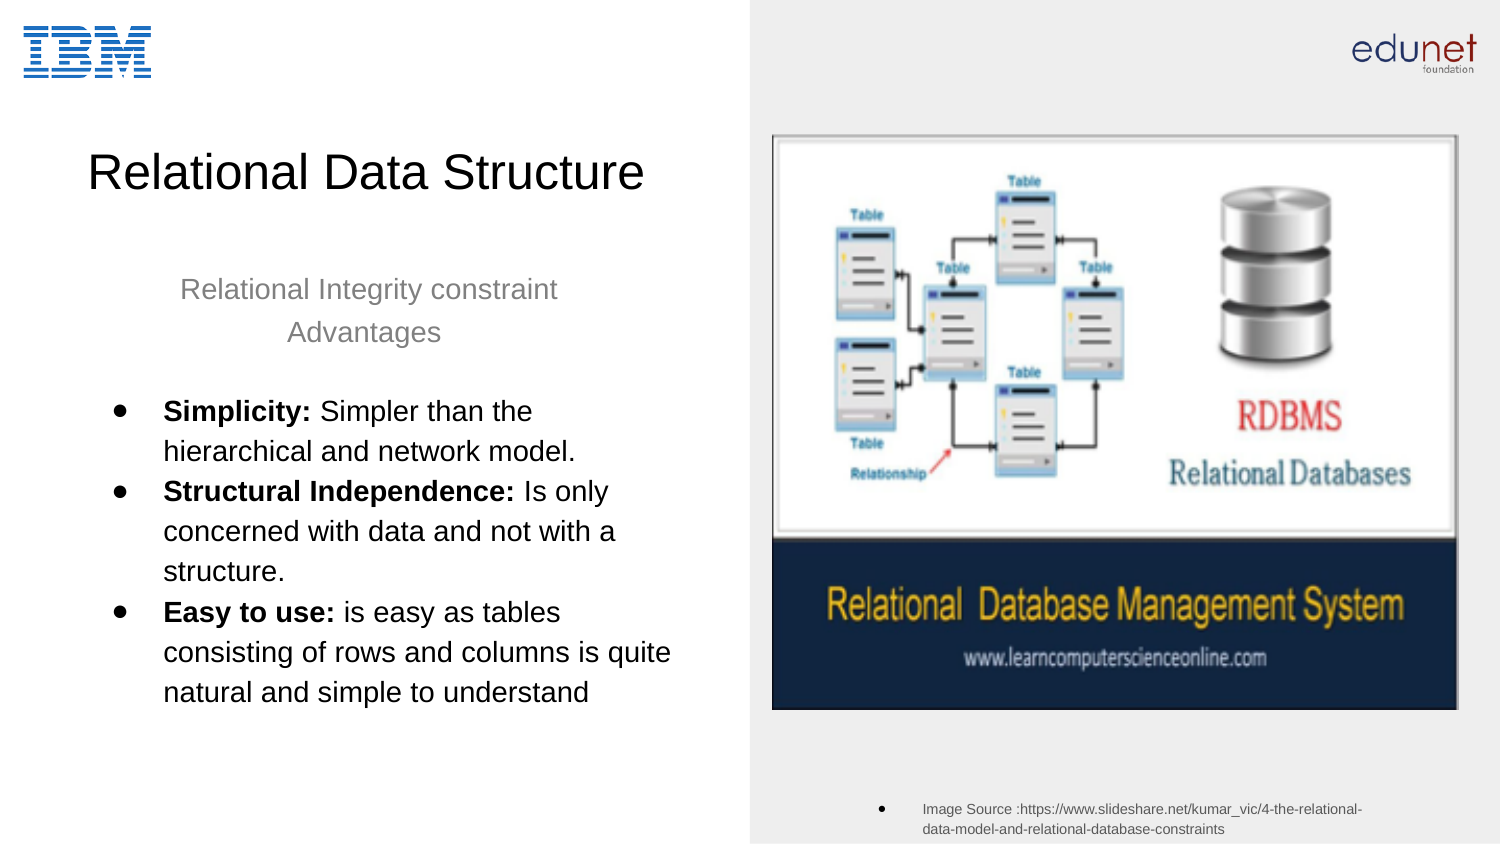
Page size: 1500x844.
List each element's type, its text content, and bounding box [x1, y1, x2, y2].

list Simplicity: Simpler than the hierarchical and network model. Structural Independence: Is only concerned with data and not with a structure. Easy to use: is easy as tables consisting of rows and columns is quite natural and simple to understand [73, 403, 703, 692]
picture [0, 0, 719, 78]
picture [1350, 26, 1480, 78]
title Relational Data Structure [41, 117, 706, 223]
list Image Source :https://www.slideshare.net/kumar_vic/4-the-relational-data-model-and-relational-database-constraints [832, 782, 1390, 812]
text_box Relational Integrity constraint Advantages [114, 262, 633, 358]
picture [772, 134, 1459, 710]
